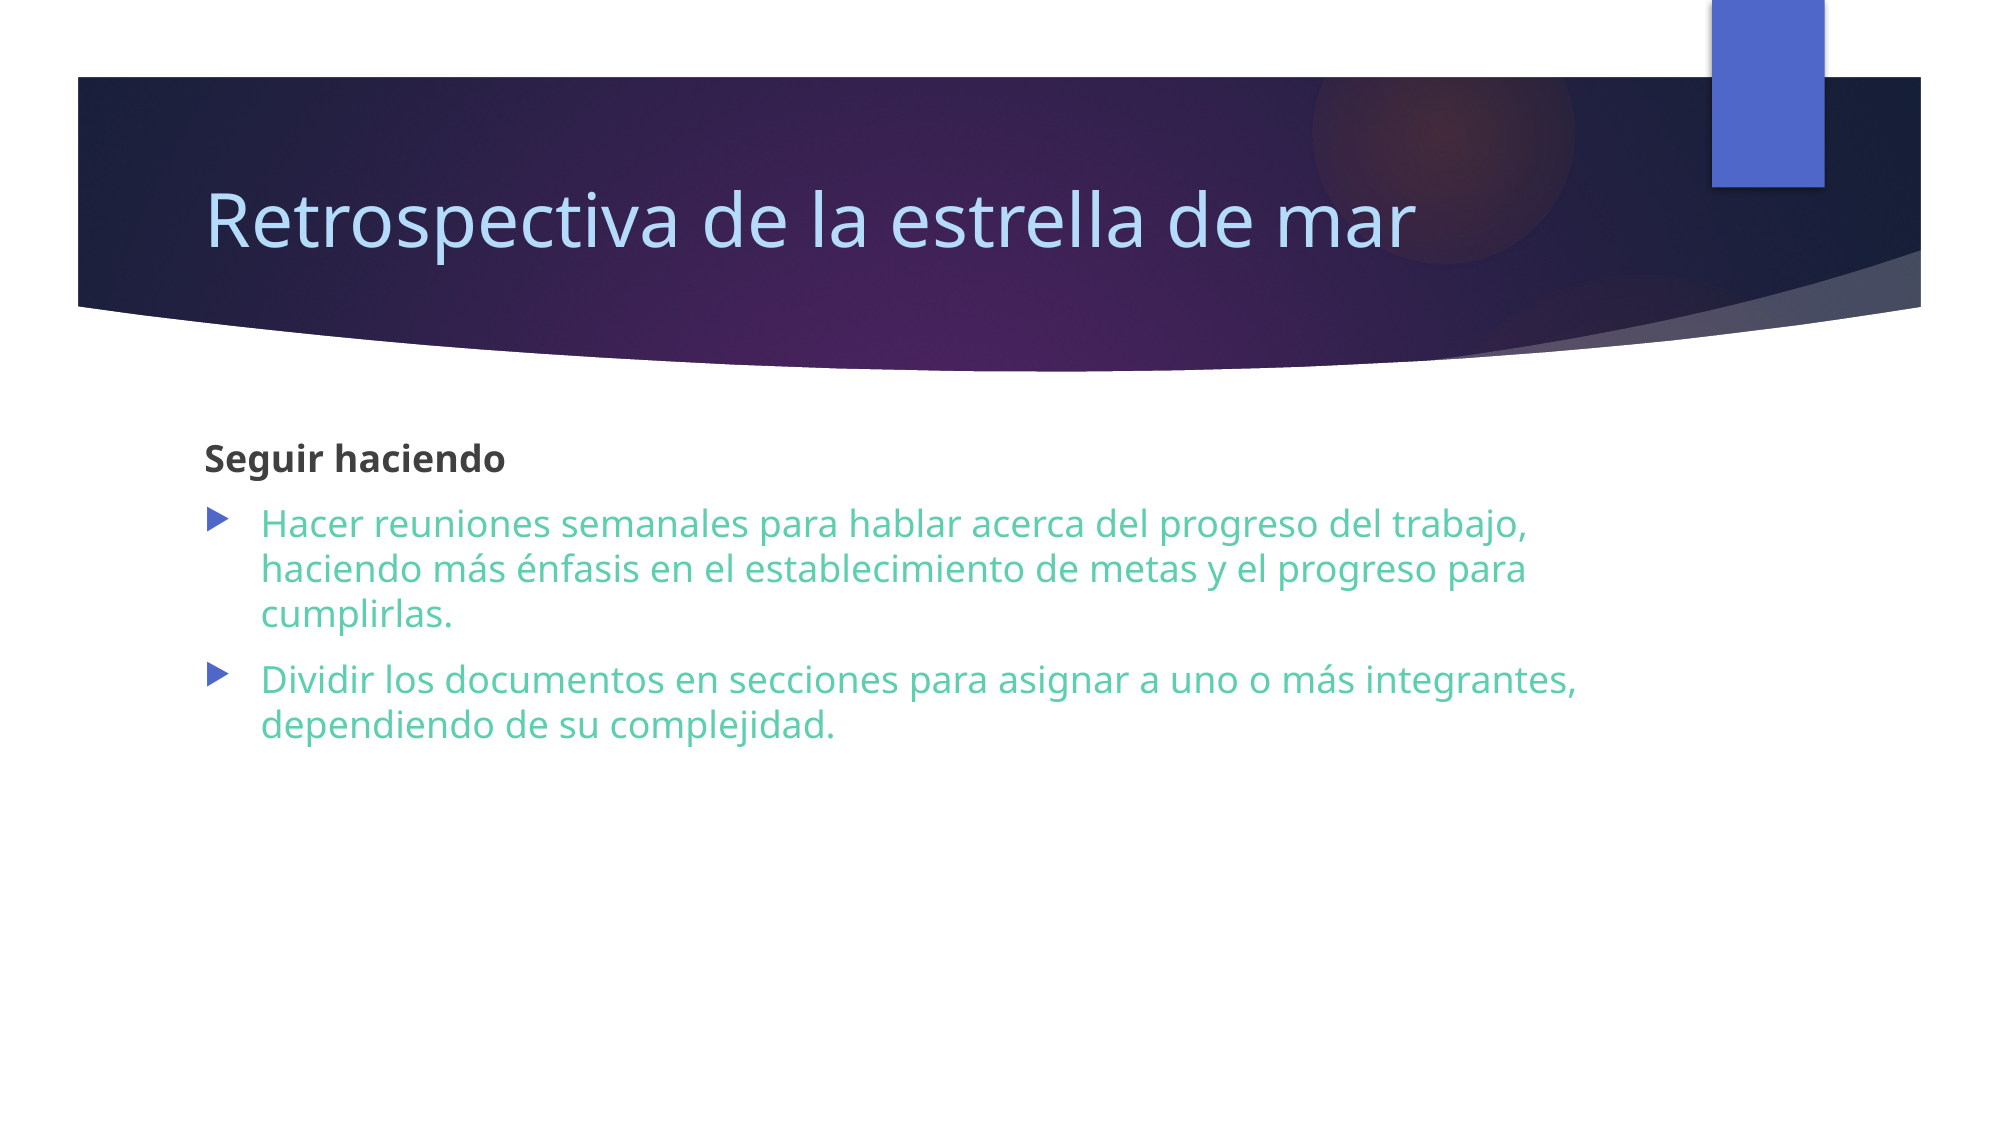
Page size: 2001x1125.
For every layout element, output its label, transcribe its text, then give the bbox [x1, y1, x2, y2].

list Seguir haciendo Hacer reuniones semanales para hablar acerca del progreso del trabajo, haciendo más énfasis en el establecimiento de metas y el progreso para cumplirlas. Dividir los documentos en secciones para asignar a uno o más integrantes, dependiendo de su complejidad. [189, 427, 1638, 988]
title Retrospectiva de la estrella de mar [189, 159, 1627, 276]
